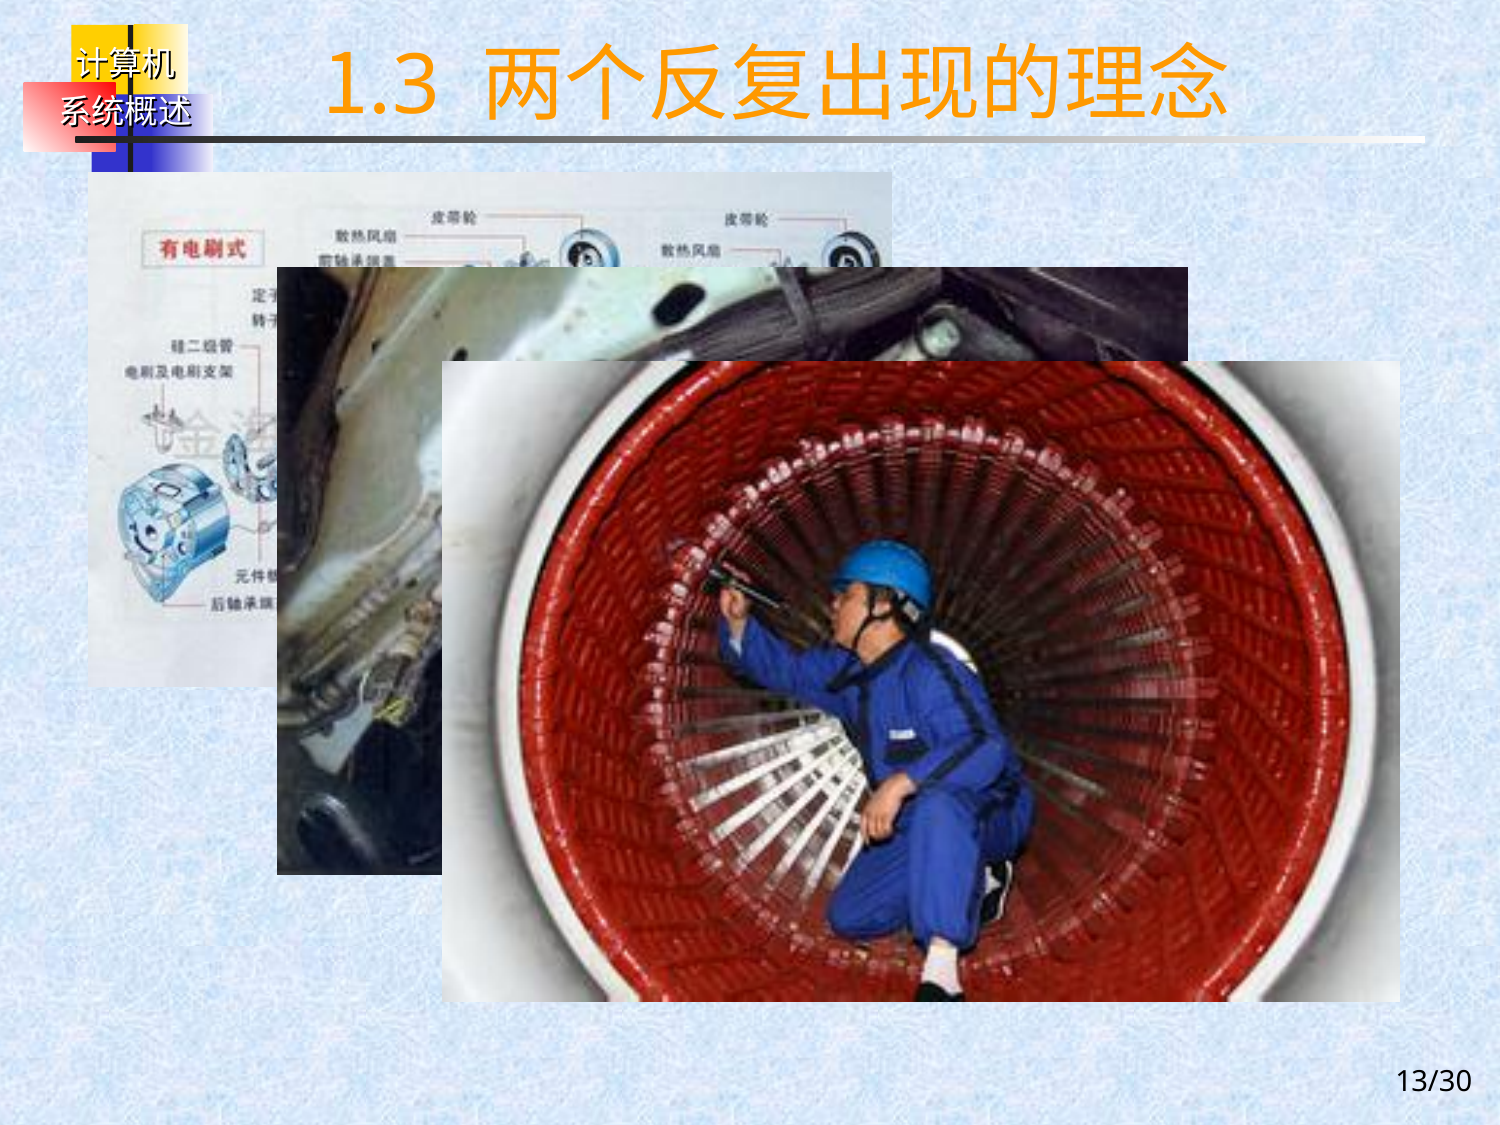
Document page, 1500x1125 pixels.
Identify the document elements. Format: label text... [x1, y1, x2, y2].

text_box <number>/30 [1305, 1062, 1488, 1113]
picture [0, 0, 1500, 1125]
title 1.3 两个反复出现的理念 [226, 12, 1327, 138]
